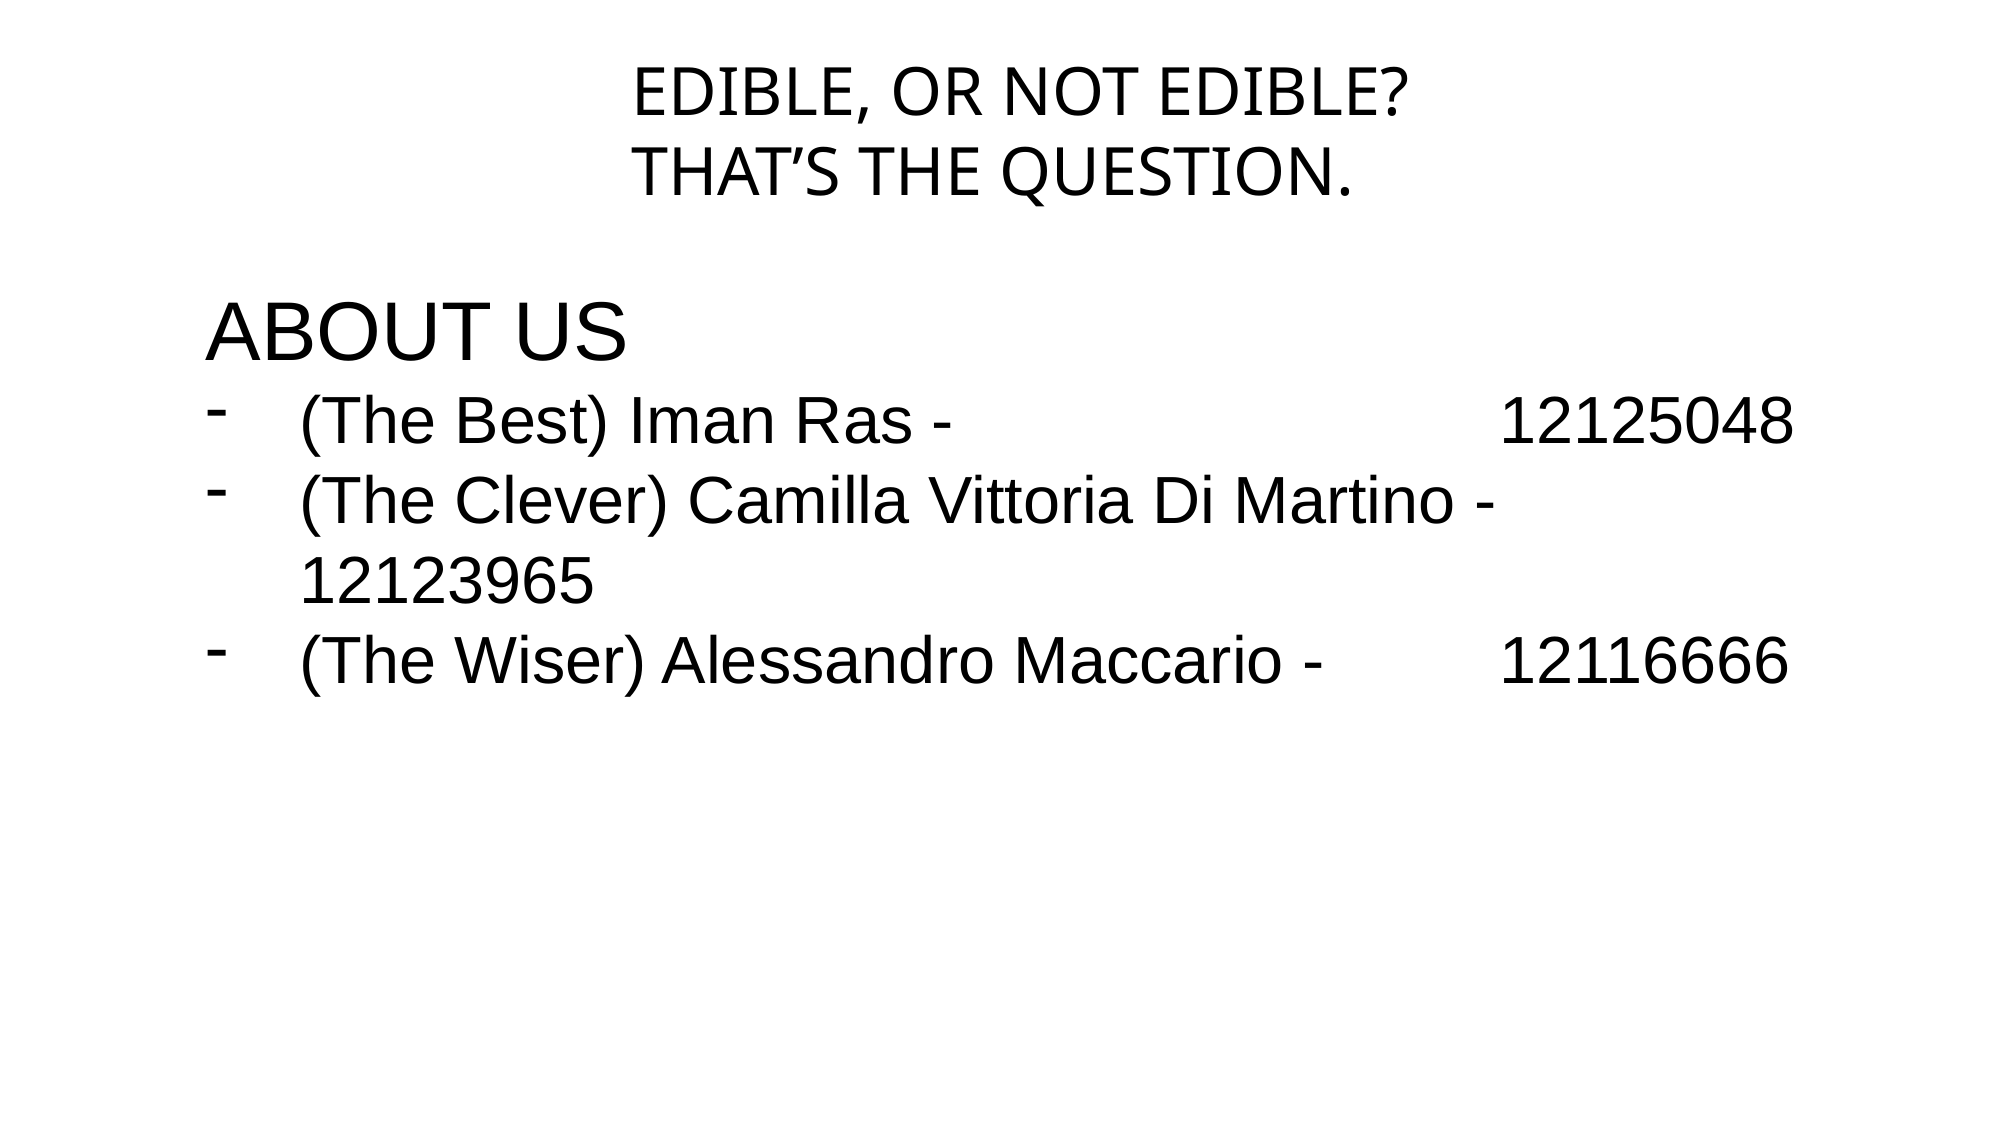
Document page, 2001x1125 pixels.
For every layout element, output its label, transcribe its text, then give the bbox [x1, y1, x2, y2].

text_box ABOUT US (The Best) Iman Ras - 12125048 (The Clever) Camilla Vittoria Di Martino - 12123965 (The Wiser) Alessandro Maccario - 12116666 [190, 269, 1900, 704]
text_box EDIBLE, OR NOT EDIBLE? THAT’S THE QUESTION. [616, 41, 1546, 269]
